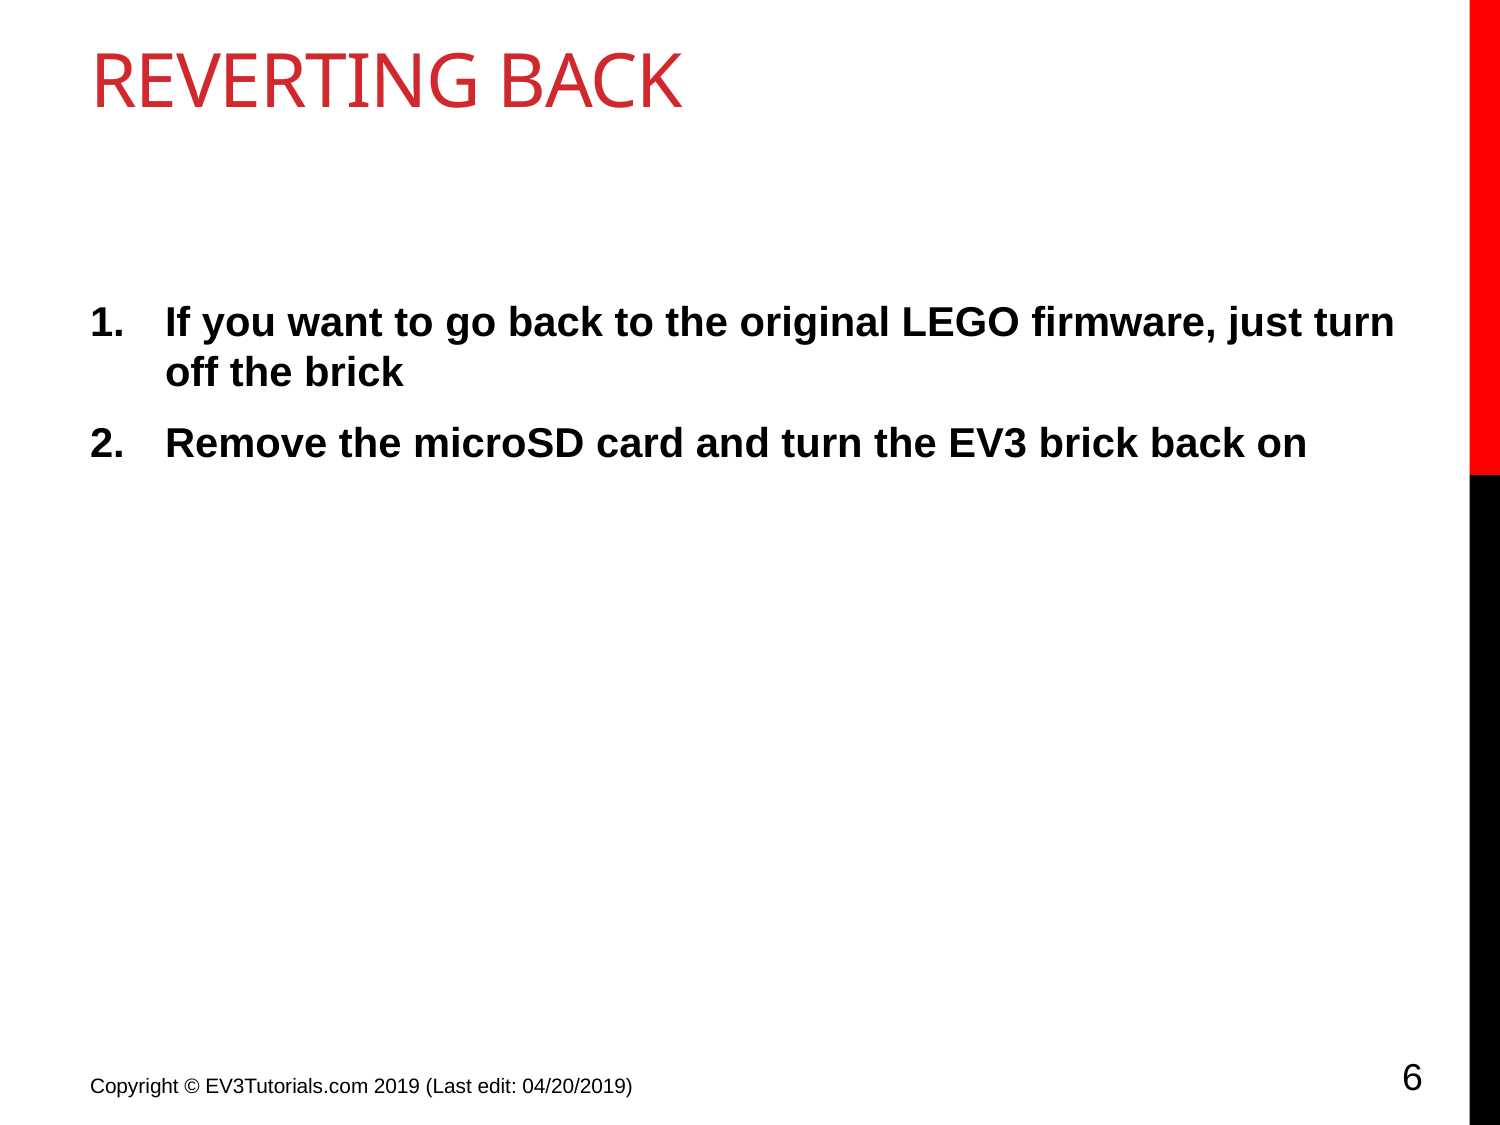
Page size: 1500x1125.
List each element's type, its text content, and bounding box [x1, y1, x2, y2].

footer Copyright © EV3Tutorials.com 2019 (Last edit: 04/20/2019) [75, 1065, 677, 1112]
slide_number 6 [1387, 1045, 1491, 1106]
title Reverting back [75, 25, 1428, 250]
list If you want to go back to the original LEGO firmware, just turn off the brick Remove the microSD card and turn the EV3 brick back on [75, 287, 1428, 1005]
